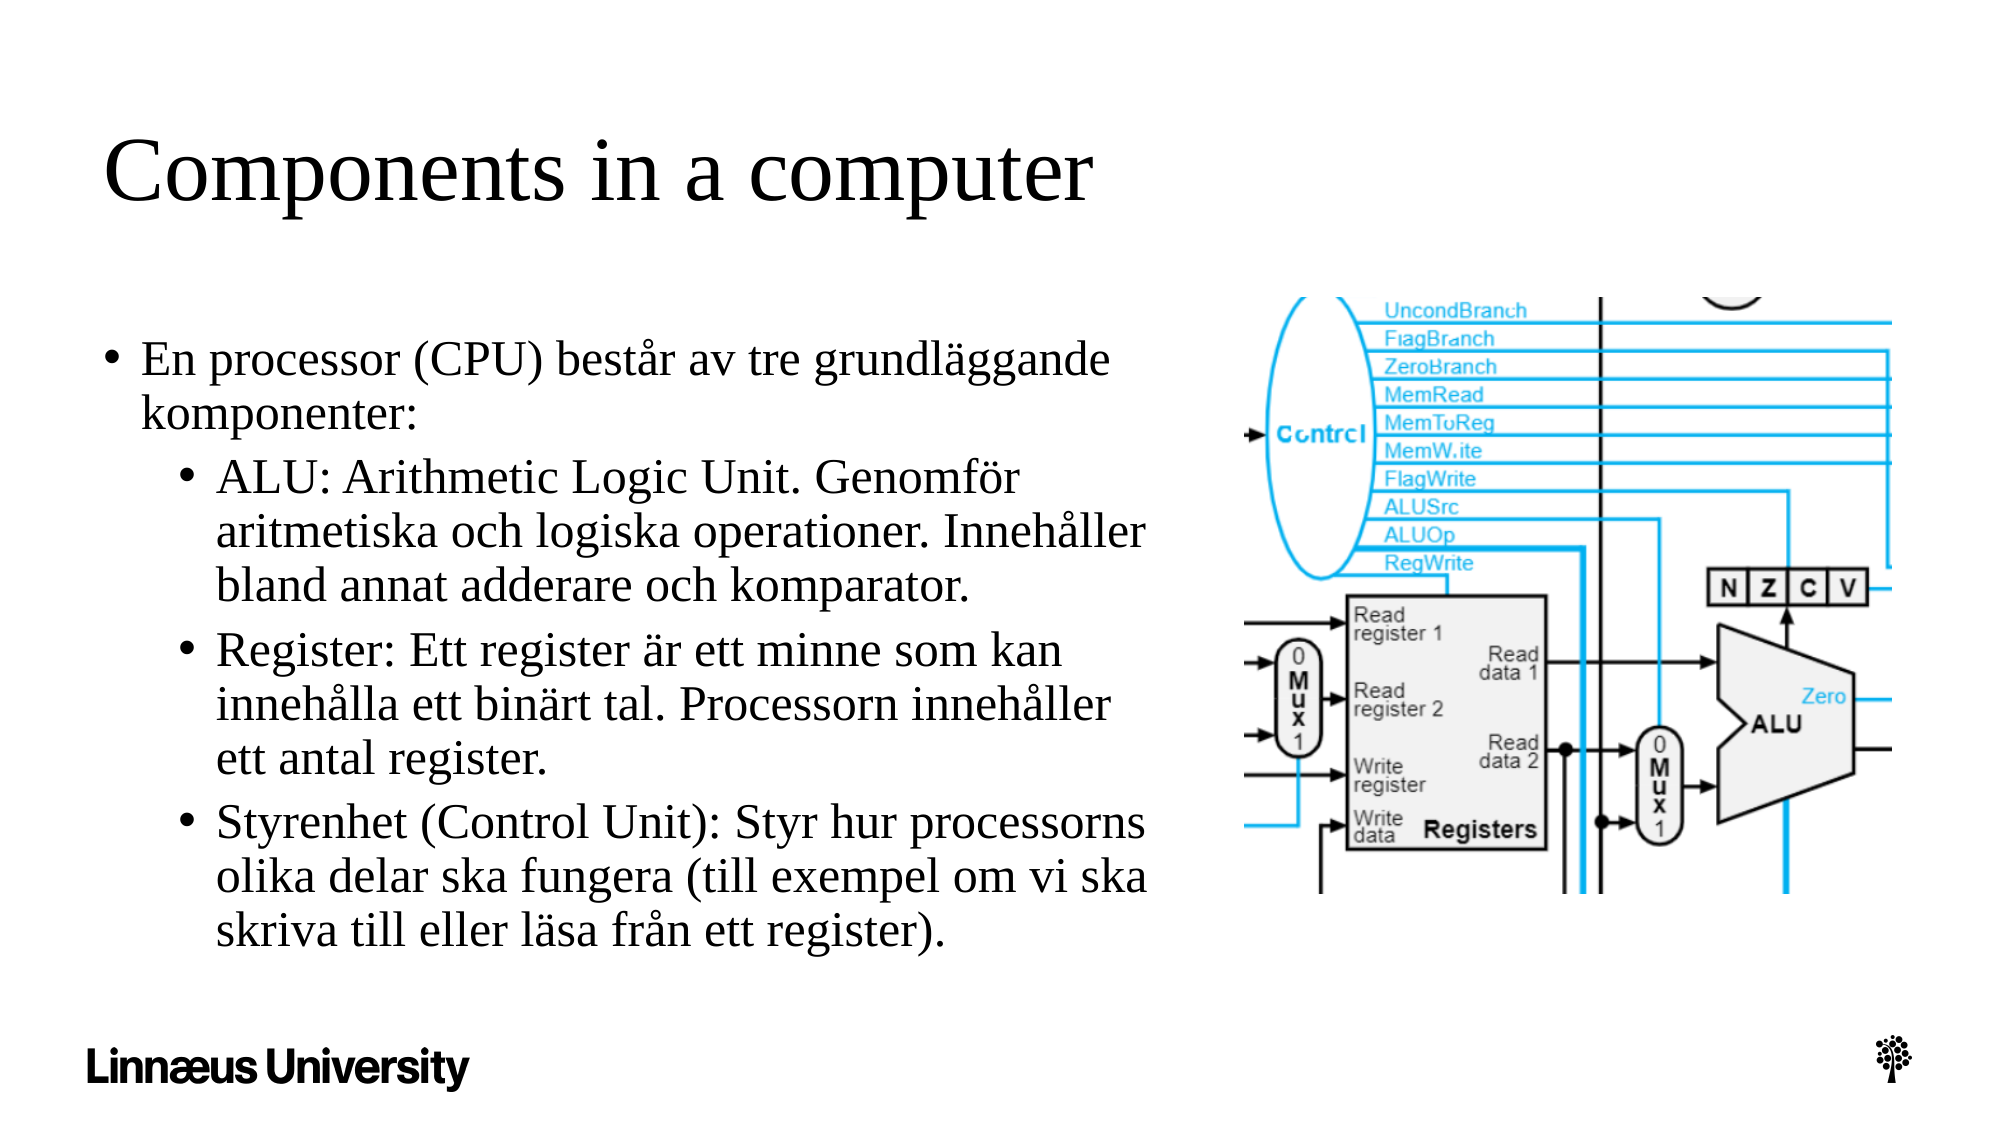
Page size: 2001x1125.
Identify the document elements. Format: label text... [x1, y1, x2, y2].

picture [1244, 297, 1892, 894]
picture [1359, 325, 1892, 378]
picture [1377, 437, 1886, 462]
picture [1368, 353, 1886, 378]
title Components in a computer [88, 59, 1912, 284]
list En processor (CPU) består av tre grundläggande komponenter: ALU: Arithmetic Logic Unit. Genomför aritmetiska och logiska operationer. Innehåller bland annat adderare och komparator. Register: Ett register är ett minne som kan innehålla ett binärt tal. Processorn innehåller ett antal register. Styrenhet (Control Unit): Styr hur processorns olika delar ska fungera (till exempel om vi ska skriva till eller läsa från ett register). [88, 324, 1178, 945]
picture [1876, 1035, 1912, 1083]
picture [85, 1047, 472, 1092]
picture [1377, 409, 1886, 434]
